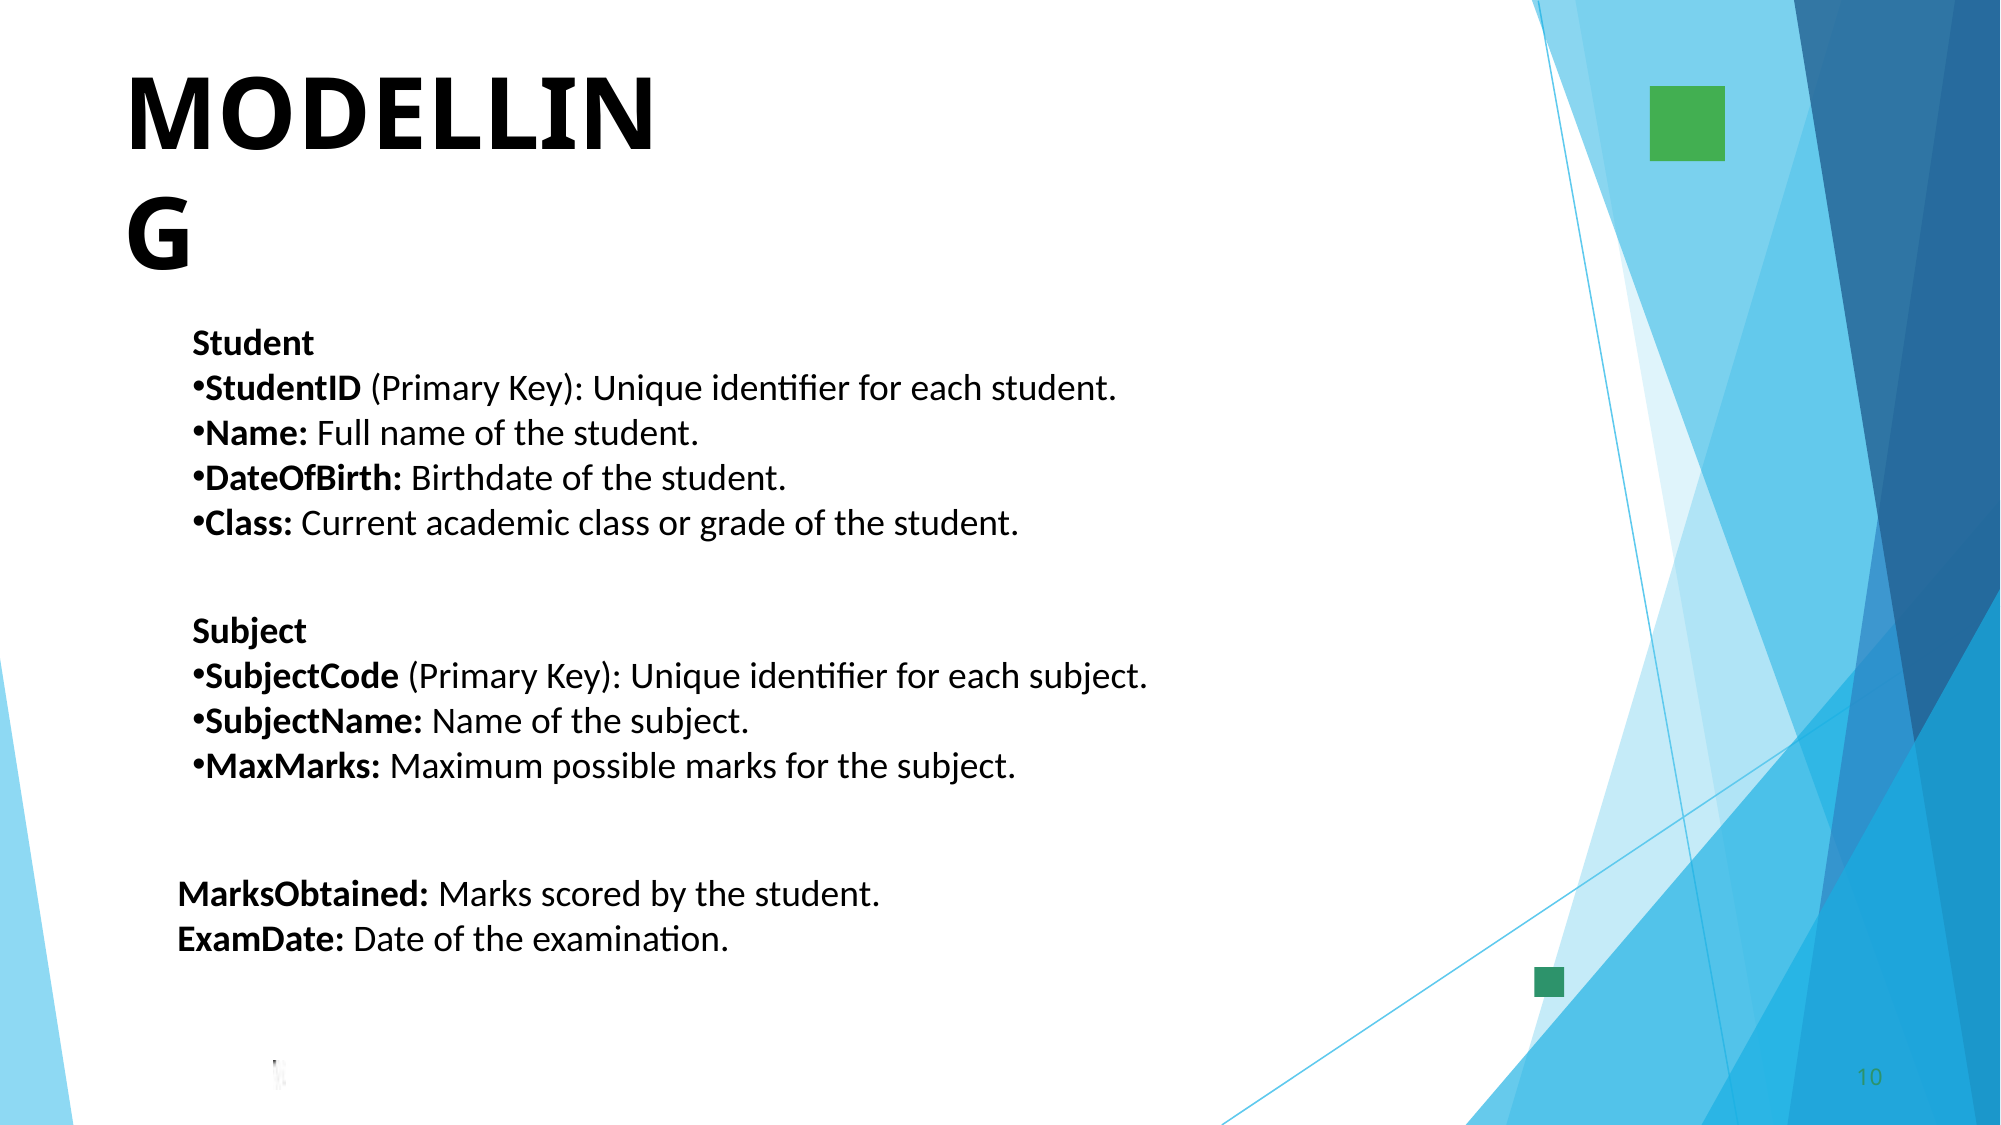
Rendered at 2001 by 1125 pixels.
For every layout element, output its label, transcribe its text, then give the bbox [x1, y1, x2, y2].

text_box [1534, 967, 1565, 997]
text_box [1649, 86, 1725, 162]
picture [273, 1060, 287, 1091]
text_box MODELLING [121, 47, 664, 290]
text_box 10 [1849, 1061, 1888, 1095]
text_box MarksObtained: Marks scored by the student. ExamDate: Date of the examination. [162, 861, 1165, 966]
text_box Student StudentID (Primary Key): Unique identifier for each student. Name: Full name of the student. DateOfBirth: Birthdate of the student. Class: Current academic class or grade of the student. [177, 310, 1335, 551]
text_box Subject SubjectCode (Primary Key): Unique identifier for each subject. SubjectName: Name of the subject. MaxMarks: Maximum possible marks for the subject. [177, 598, 1180, 794]
